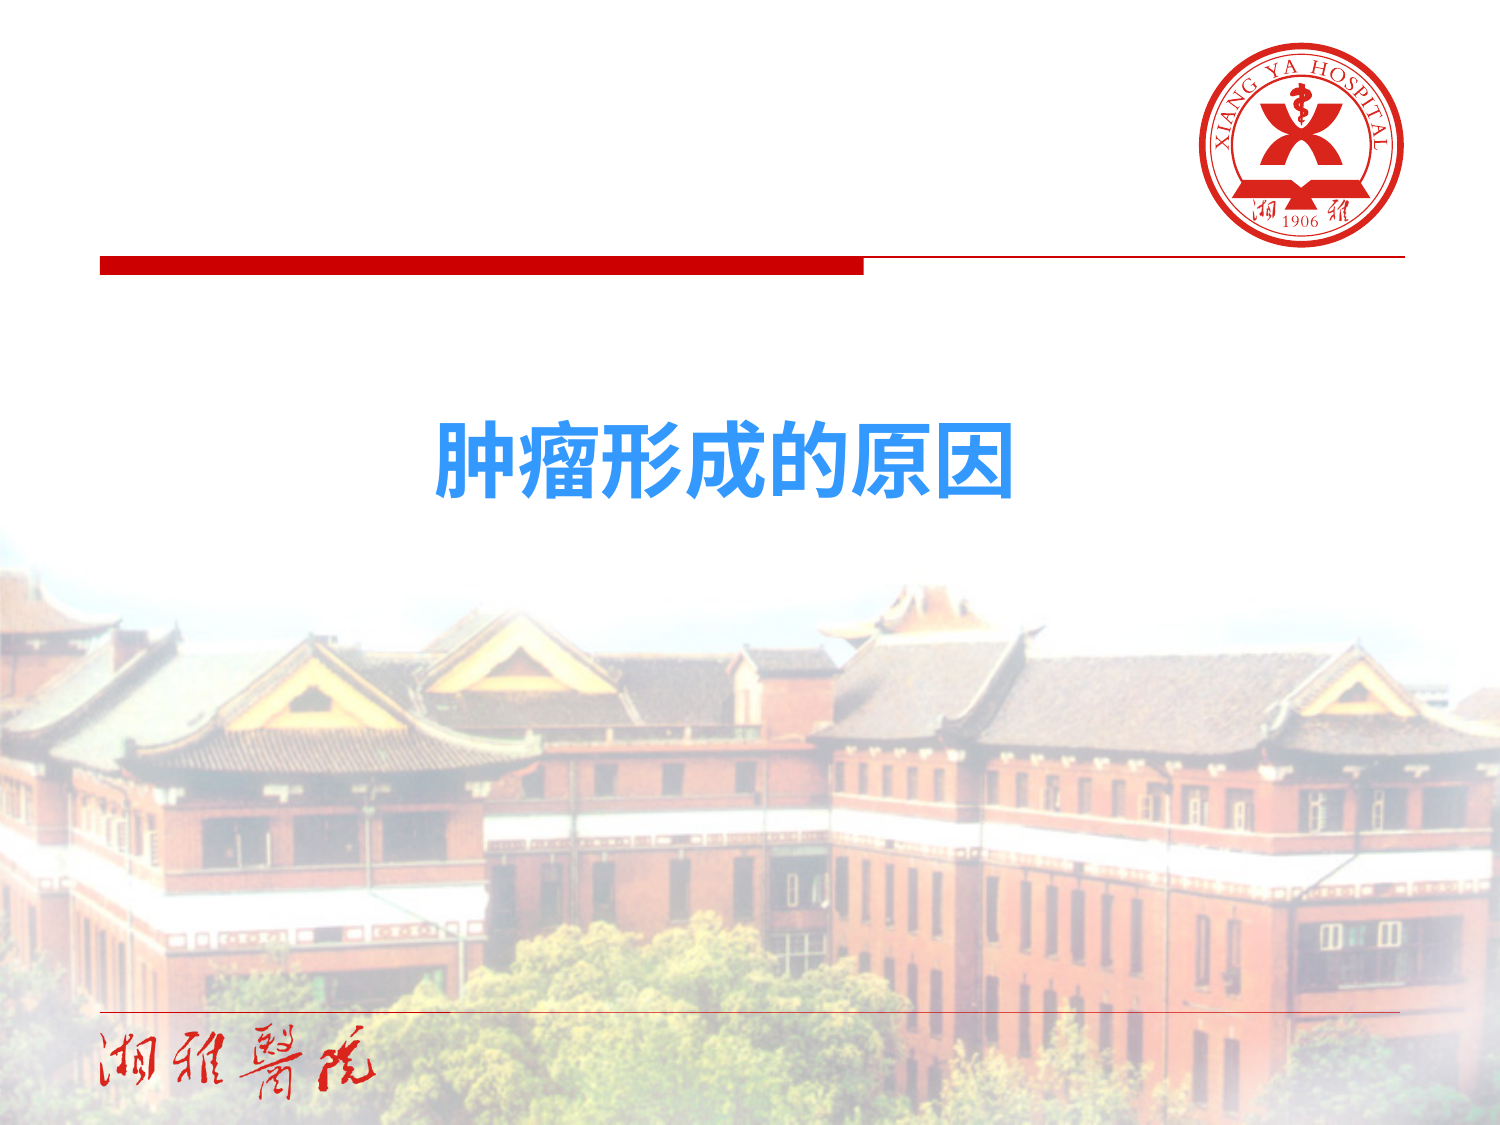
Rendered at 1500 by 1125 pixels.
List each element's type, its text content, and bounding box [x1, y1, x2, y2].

picture [0, 0, 1500, 1125]
title 肿瘤形成的原因 [419, 361, 1164, 516]
